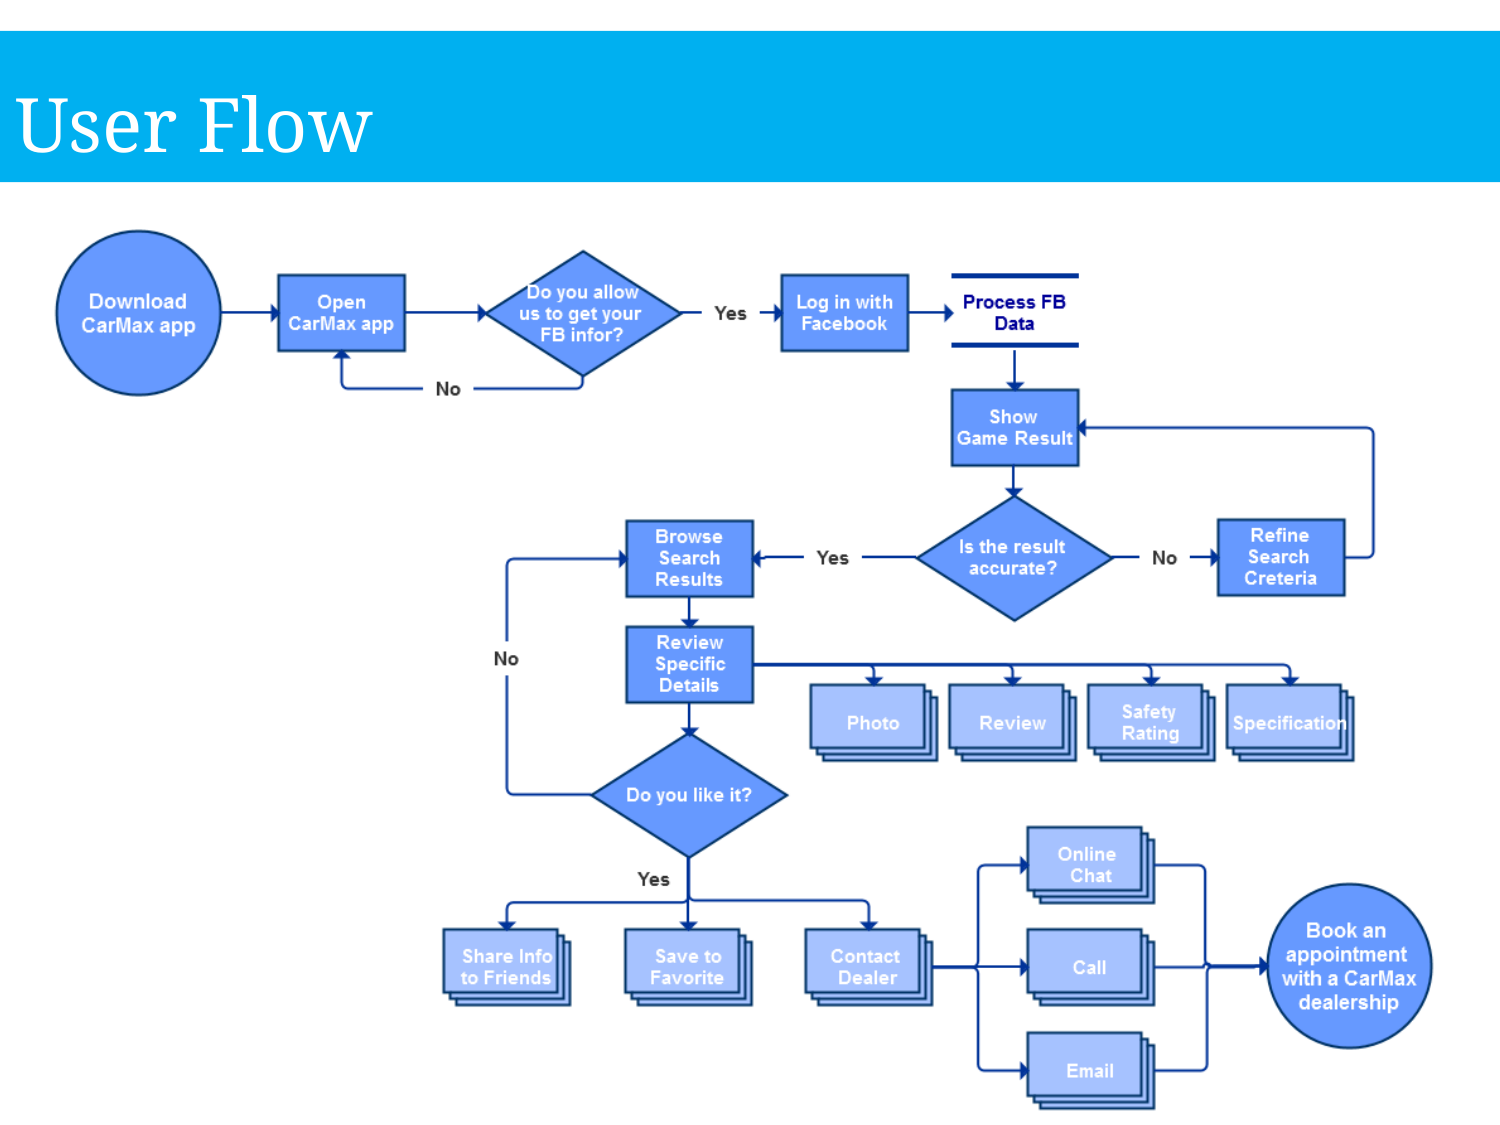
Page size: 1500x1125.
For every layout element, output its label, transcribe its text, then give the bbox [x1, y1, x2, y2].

picture [17, 193, 1441, 1118]
text_box User Flow [0, 30, 1500, 183]
